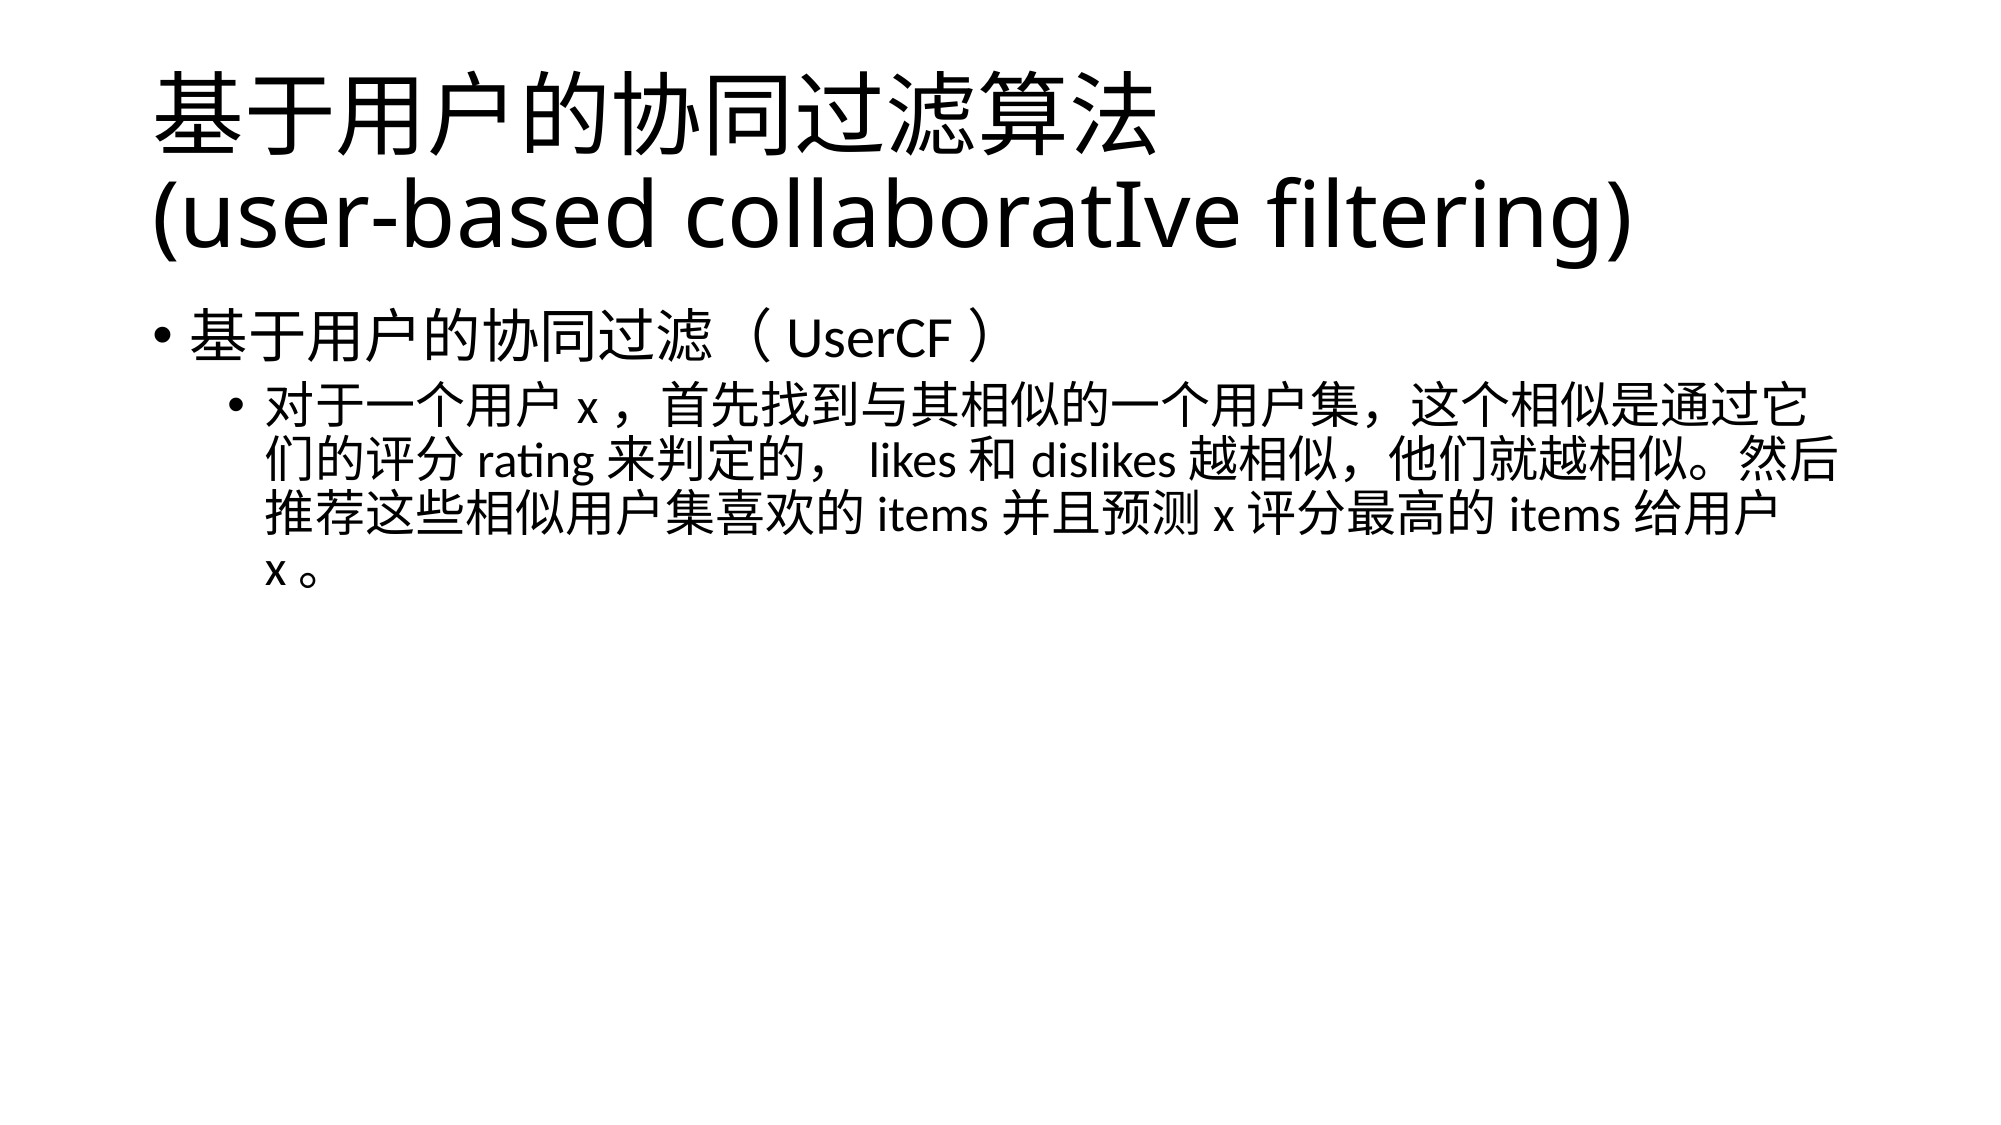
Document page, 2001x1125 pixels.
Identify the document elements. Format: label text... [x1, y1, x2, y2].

list 基于用户的协同过滤（UserCF） 对于一个用户x，首先找到与其相似的一个用户集，这个相似是通过它们的评分rating来判定的，likes和dislikes越相似，他们就越相似。然后推荐这些相似用户集喜欢的items并且预测x评分最高的items给用户x。 [137, 299, 1863, 1014]
title 基于用户的协同过滤算法 (user-based collaboratIve filtering) [137, 59, 1863, 278]
